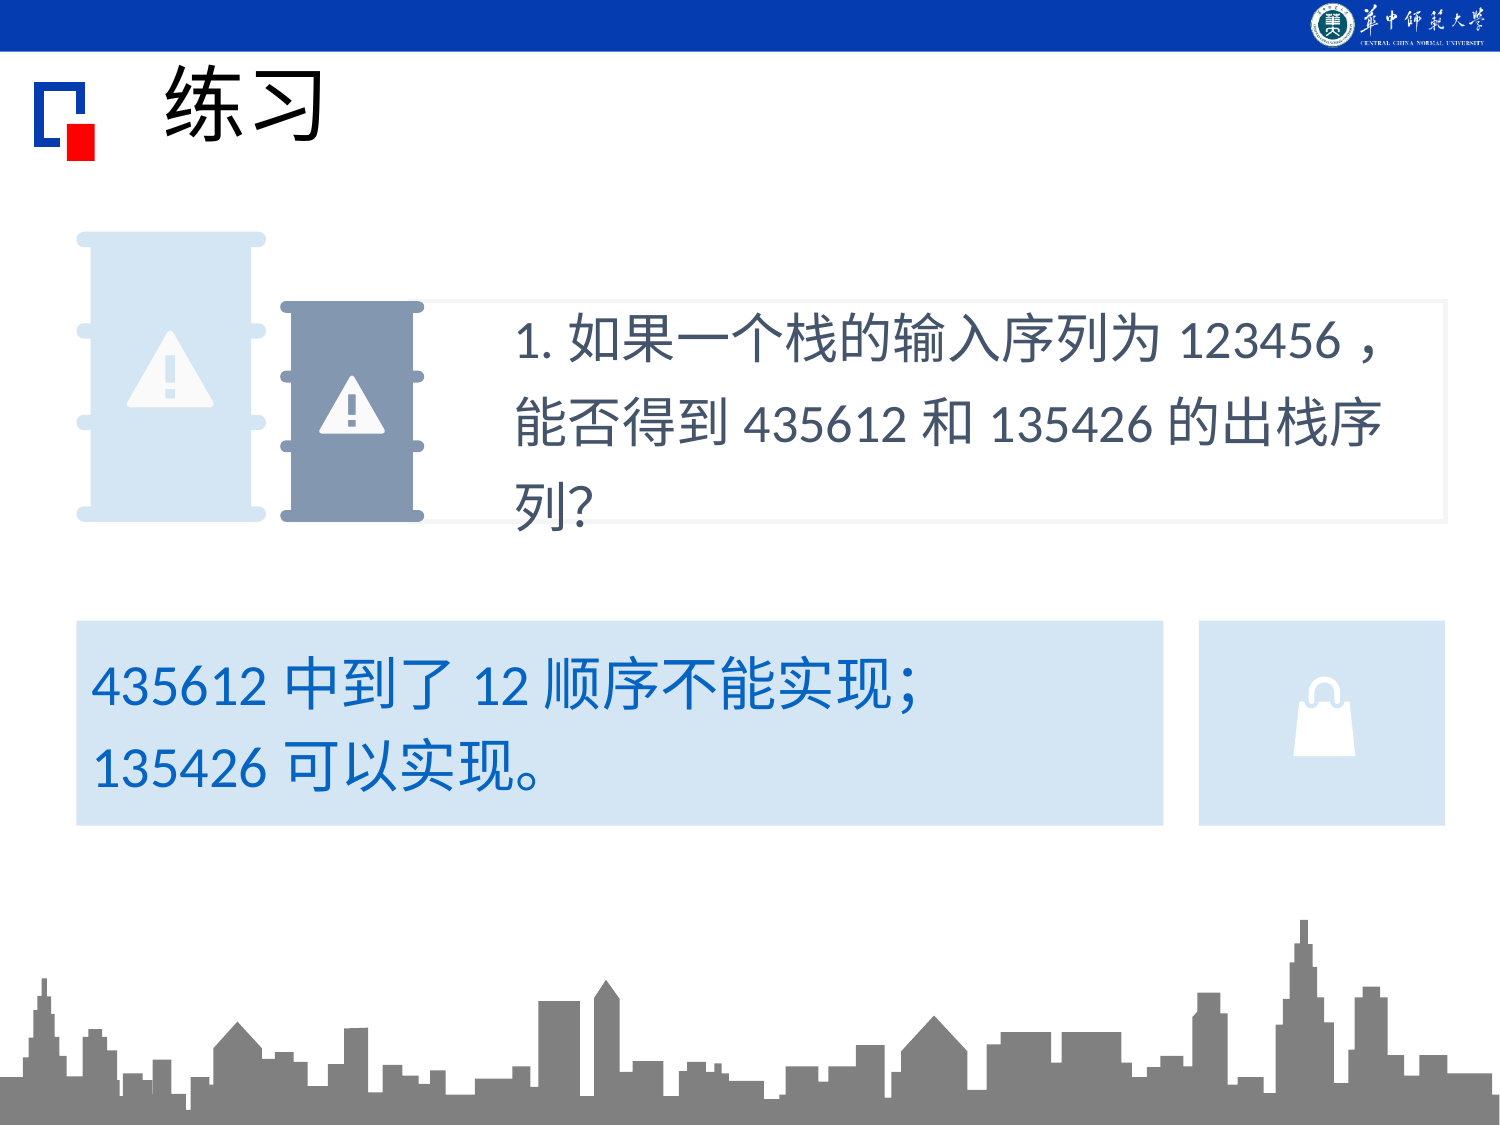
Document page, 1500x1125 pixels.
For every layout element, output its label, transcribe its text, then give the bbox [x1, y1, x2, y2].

text_box 练习 [148, 45, 532, 159]
text_box 435612中到了12顺序不能实现； 135426可以实现。 [76, 620, 1164, 826]
text_box [127, 330, 214, 408]
text_box [280, 301, 425, 522]
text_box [1198, 620, 1446, 826]
text_box [76, 231, 267, 522]
text_box [319, 375, 385, 434]
text_box 1.如果一个栈的输入序列为123456，能否得到435612和135426的出栈序列？ [413, 301, 1446, 522]
text_box [0, 919, 1500, 1125]
picture [1310, 2, 1486, 48]
